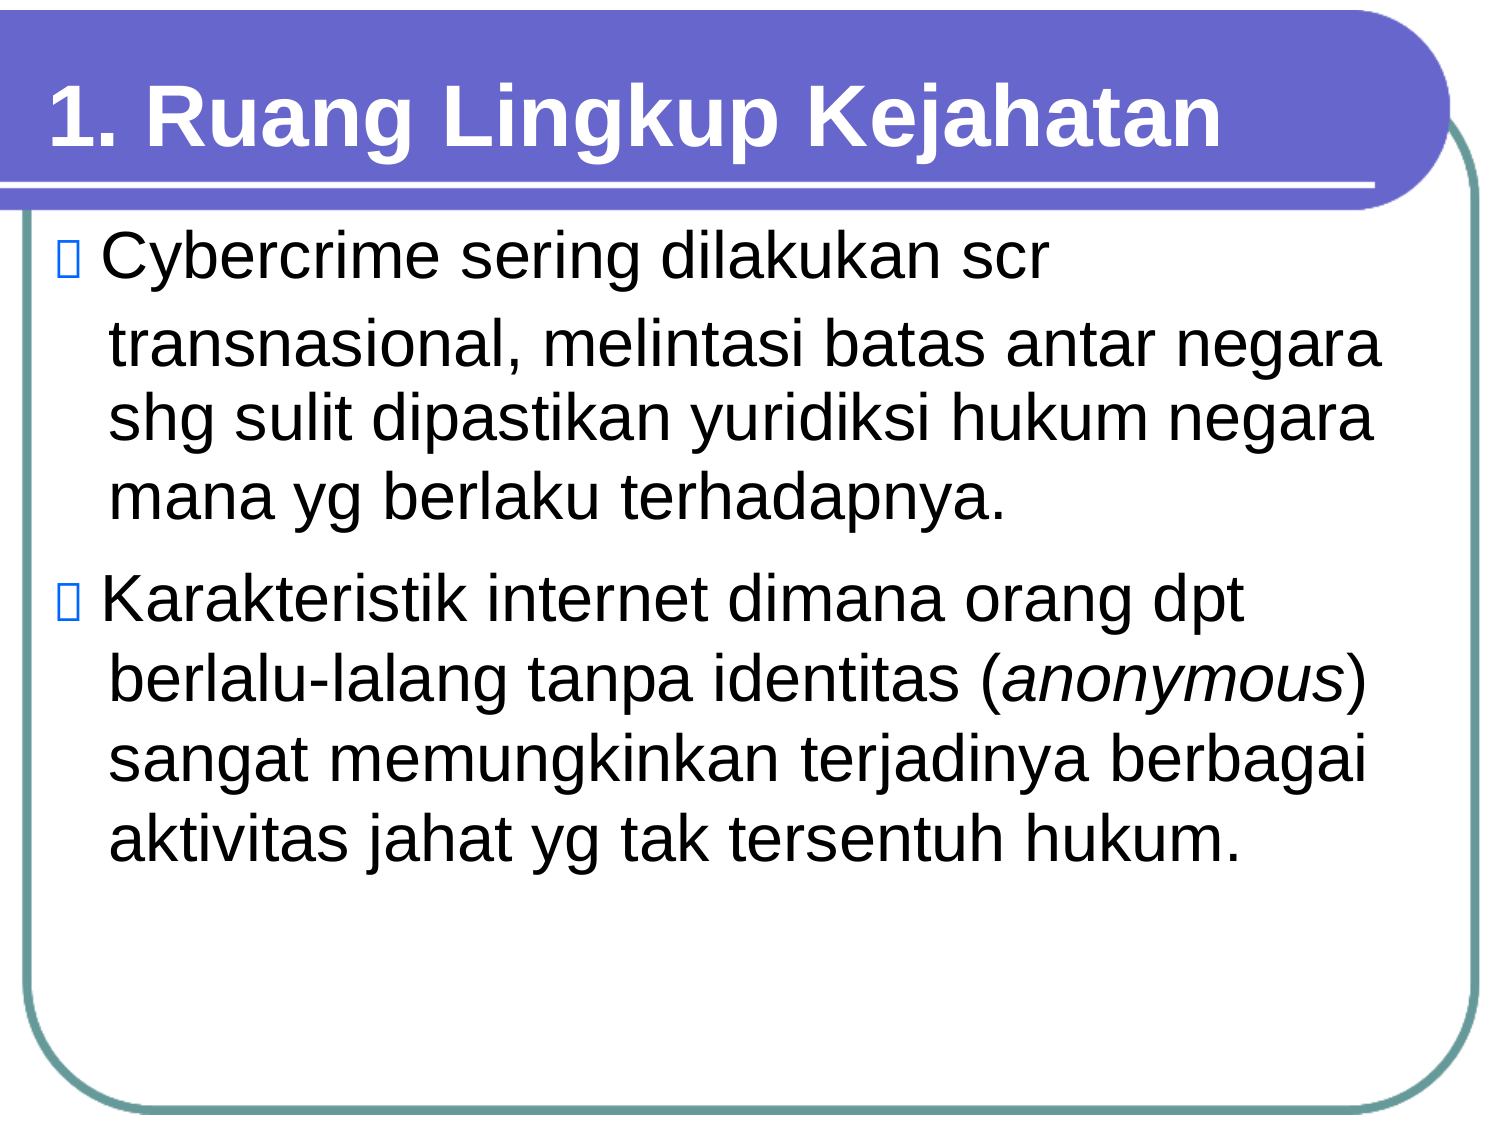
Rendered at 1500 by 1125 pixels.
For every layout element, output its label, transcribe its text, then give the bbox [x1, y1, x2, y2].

text_box negara negara [1165, 308, 1395, 460]
text_box  Karakteristik internet dimana orang dpt berlalu-lalang tanpa identitas (anonymous) sangat memungkinkan terjadinya berbagai aktivitas jahat yg tak tersentuh hukum. [50, 564, 1378, 876]
text_box transnasional, melintasi batas antar shg sulit dipastikan yuridiksi hukum mana yg berlaku terhadapnya. [106, 308, 1169, 540]
text_box [0, 10, 1480, 1115]
text_box 1. Ruang Lingkup Kejahatan  Cybercrime sering dilakukan scr [44, 71, 1239, 300]
